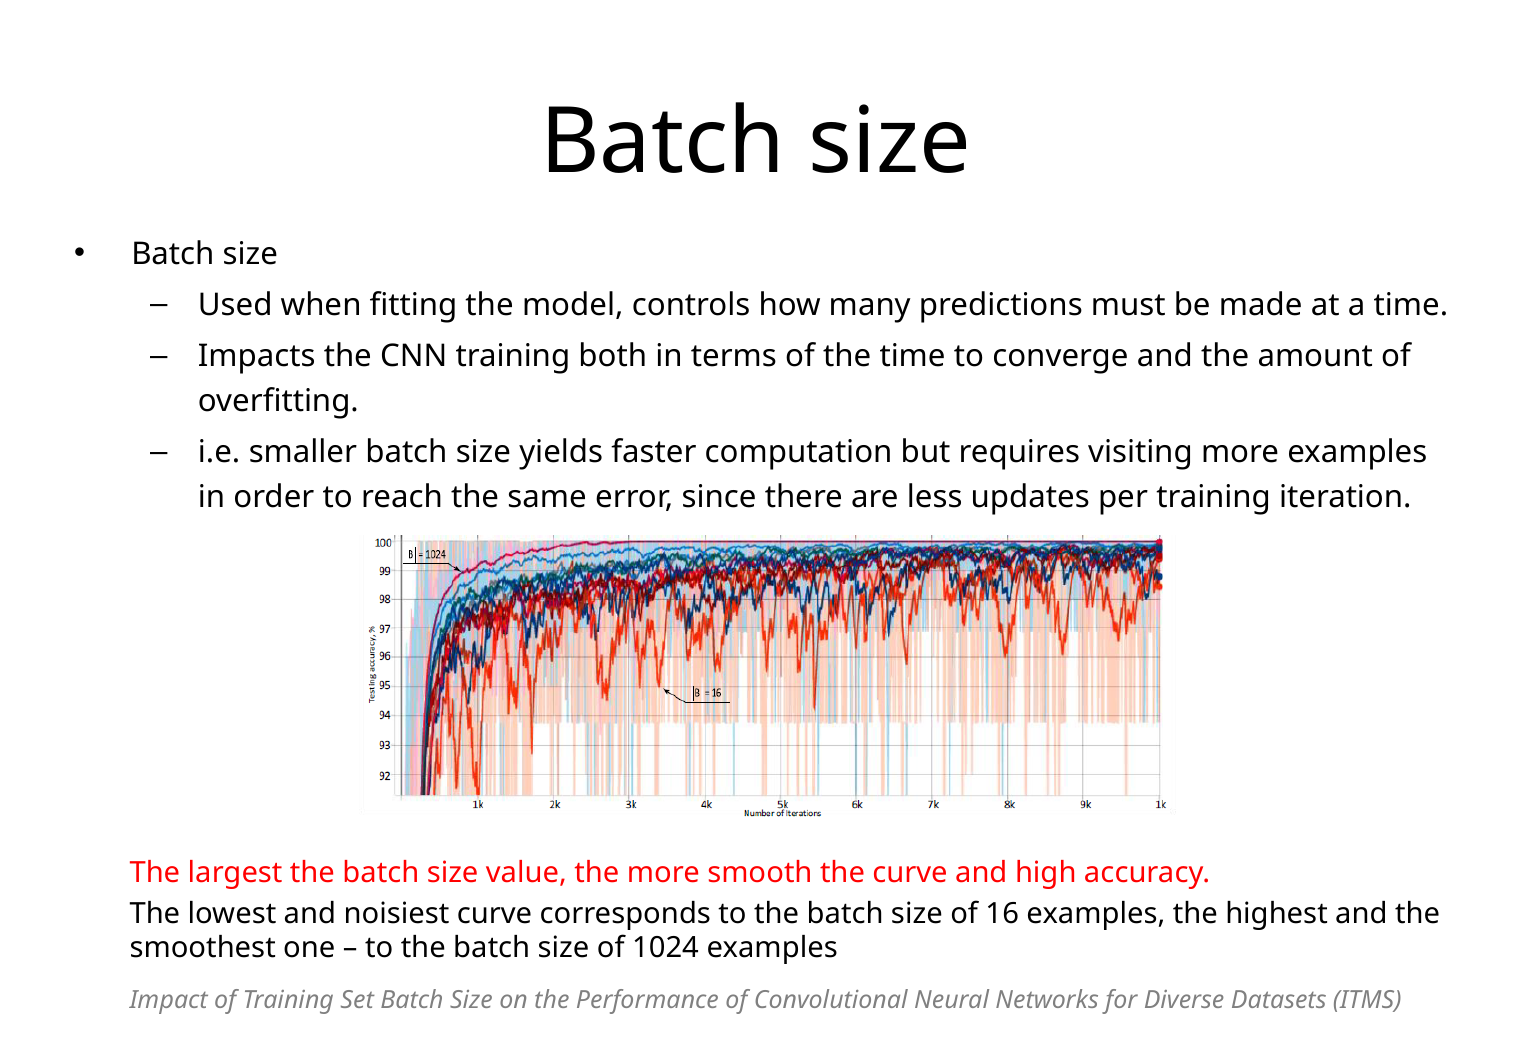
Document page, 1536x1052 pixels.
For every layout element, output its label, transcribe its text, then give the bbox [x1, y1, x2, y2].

title Batch size [59, 53, 1477, 218]
text_box Impact of Training Set Batch Size on the Performance of Convolutional Neural Networks for Diverse Datasets (ITMS) [114, 976, 1536, 1022]
picture [350, 532, 1186, 828]
list Batch size Used when fitting the model, controls how many predictions must be made at a time. Impacts the CNN training both in terms of the time to converge and the amount of overfitting. i.e. smaller batch size yields faster computation but requires visiting more examples in order to reach the same error, since there are less updates per training iteration. [59, 218, 1477, 526]
text_box The largest the batch size value, the more smooth the curve and high accuracy. The lowest and noisiest curve corresponds to the batch size of 16 examples, the highest and the smoothest one – to the batch size of 1024 examples [114, 845, 1474, 972]
